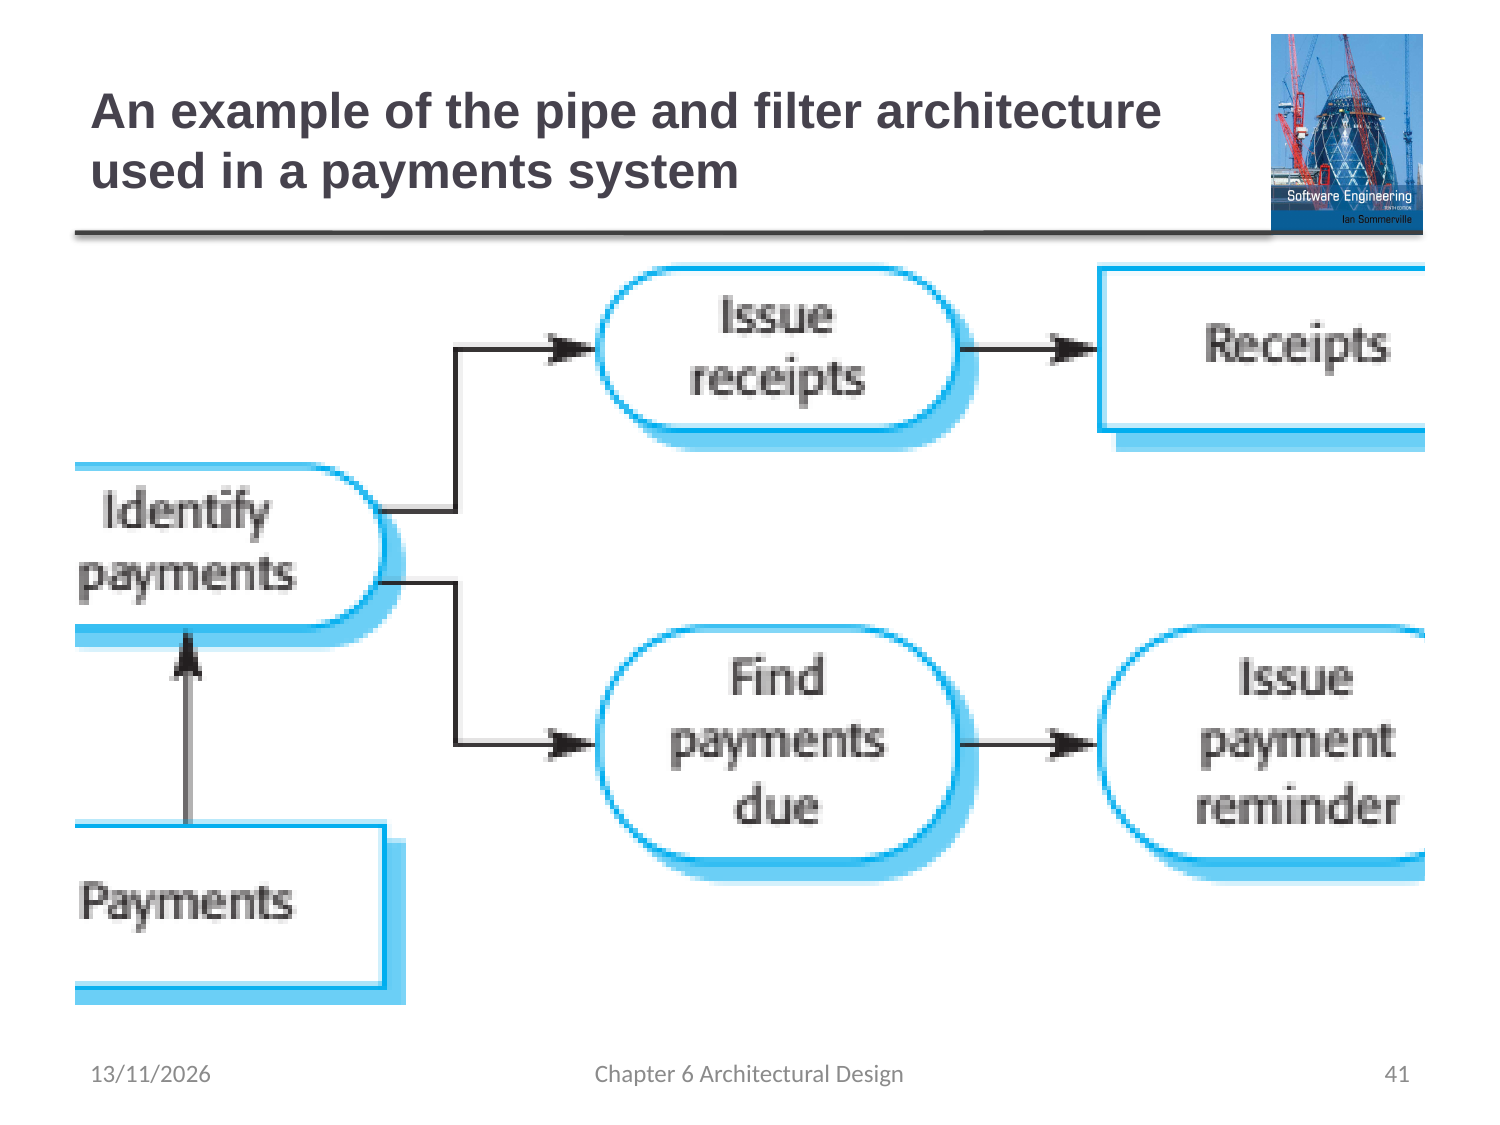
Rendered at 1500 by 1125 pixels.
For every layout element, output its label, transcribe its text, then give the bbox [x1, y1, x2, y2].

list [74, 262, 1426, 1006]
slide_number 41 [1074, 1042, 1425, 1103]
footer Chapter 6 Architectural Design [512, 1042, 988, 1103]
title An example of the pipe and filter architecture used in a payments system [74, 44, 1272, 233]
picture [1271, 34, 1423, 230]
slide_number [75, 1042, 425, 1103]
